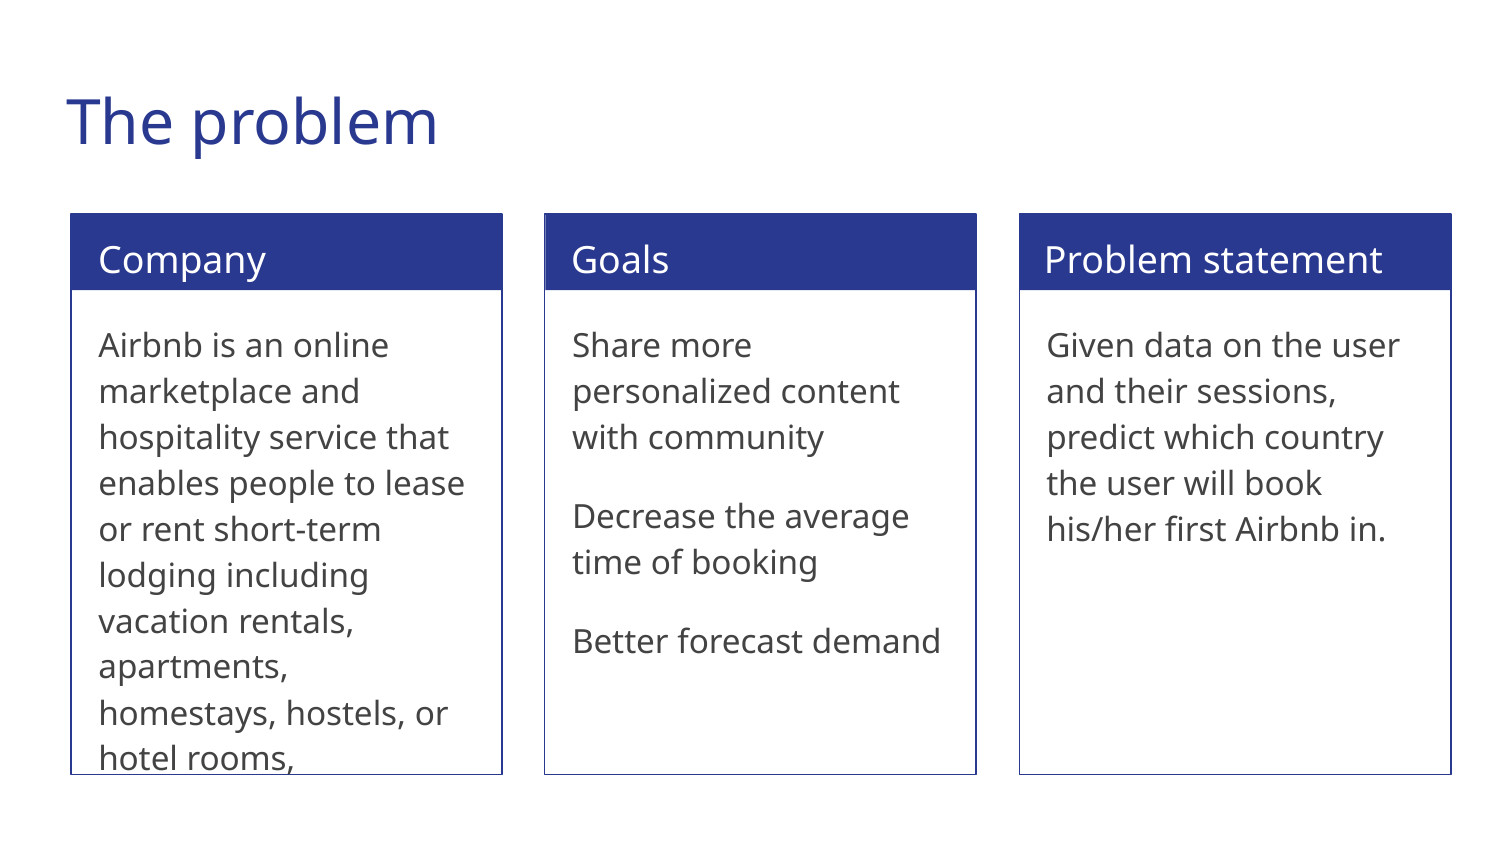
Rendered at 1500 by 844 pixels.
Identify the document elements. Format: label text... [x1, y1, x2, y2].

title The problem [51, 67, 1449, 167]
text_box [544, 213, 977, 775]
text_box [70, 213, 503, 775]
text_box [1018, 213, 1452, 775]
